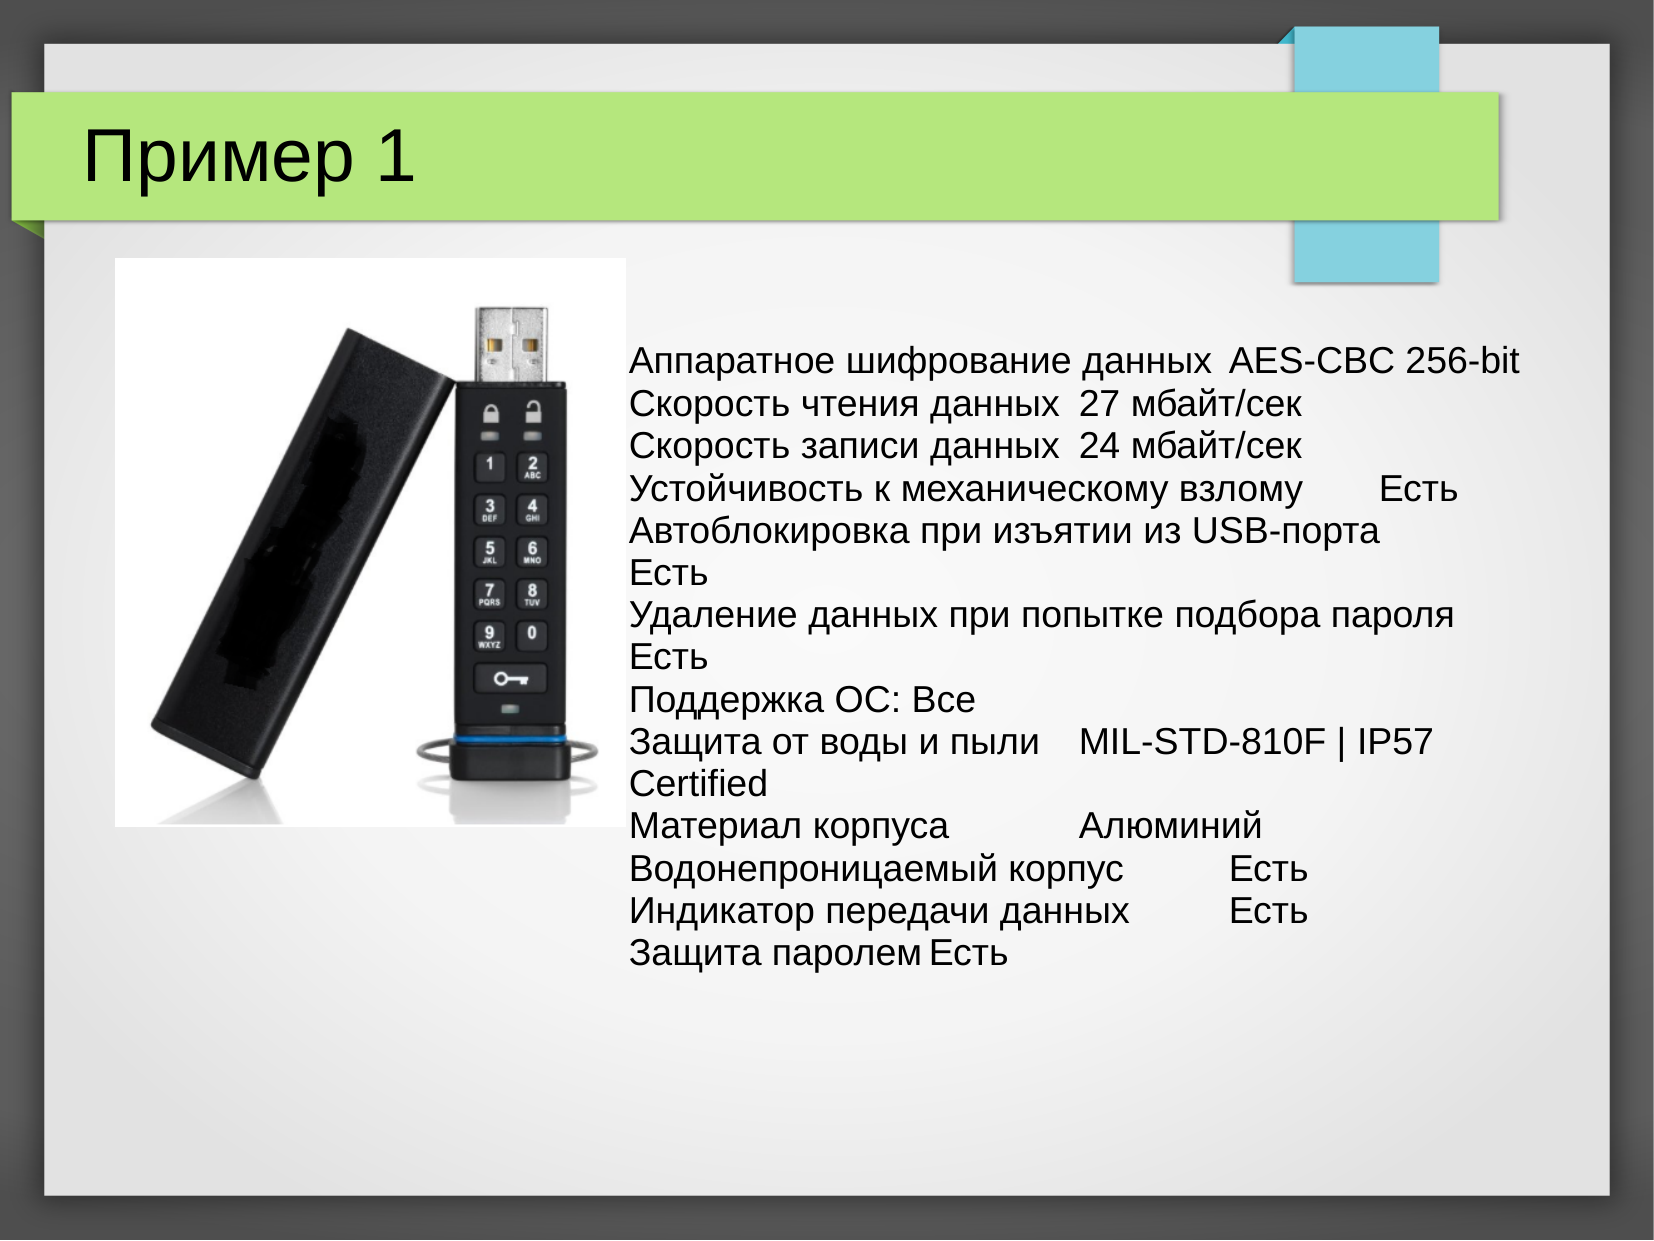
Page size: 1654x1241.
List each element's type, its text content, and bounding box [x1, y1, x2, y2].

text_box Аппаратное шифрование данных AES-CBC 256-bit Скорость чтения данных 27 мбайт/сек Скорость записи данных 24 мбайт/сек Устойчивость к механическому взлому Есть Автоблокировка при изъятии из USB-порта Есть Удаление данных при попытке подбора пароля Есть Поддержка ОС: Все Защита от воды и пыли MIL-STD-810F | IP57 Certified Материал корпуса Алюминий Водонепроницаемый корпус Есть Индикатор передачи данных Есть Защита паролем Есть [613, 330, 1595, 945]
title Пример 1 [82, 94, 1264, 213]
picture [0, 0, 1654, 1240]
